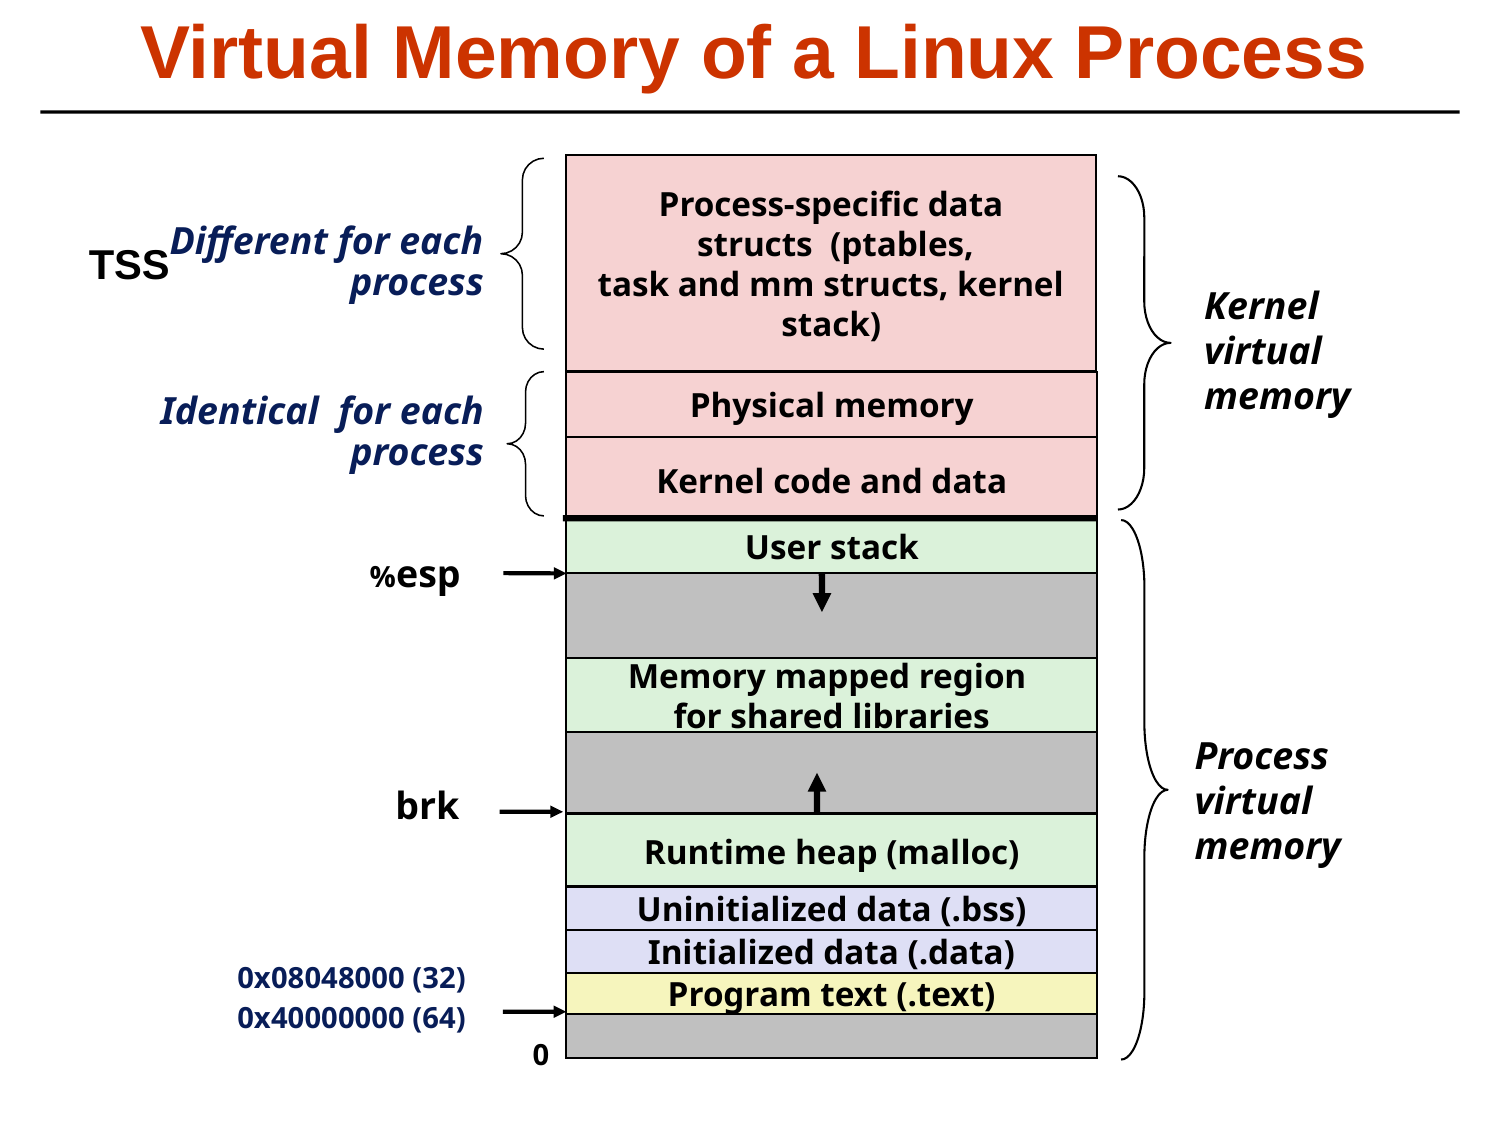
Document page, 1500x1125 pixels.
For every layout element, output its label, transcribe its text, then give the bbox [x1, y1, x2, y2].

text_box 0 [517, 1029, 565, 1079]
text_box [815, 572, 829, 612]
text_box %esp [354, 542, 476, 603]
title Virtual Memory of a Linux Process [31, 11, 1477, 99]
text_box [1117, 176, 1171, 510]
text_box [503, 567, 567, 580]
text_box Process virtual memory [1179, 724, 1435, 875]
text_box Memory mapped region for shared libraries [566, 658, 1098, 732]
text_box [566, 1013, 1098, 1058]
text_box Kernel code and data [566, 438, 1098, 519]
text_box Initialized data (.data) [566, 931, 1098, 974]
text_box 0x08048000 (32) 0x40000000 (64) [222, 956, 482, 1043]
text_box Physical memory [566, 371, 1098, 438]
text_box Uninitialized data (.bss) [566, 886, 1098, 931]
text_box Runtime heap (malloc) [566, 813, 1098, 886]
text_box Process-specific data structs (ptables, task and mm structs, kernel stack) [566, 154, 1097, 372]
text_box TSS [73, 230, 196, 296]
text_box User stack [566, 519, 1098, 573]
text_box [502, 1005, 567, 1018]
text_box [1121, 520, 1168, 1060]
text_box brk [380, 774, 475, 835]
text_box Kernel virtual memory [1189, 274, 1411, 425]
text_box [566, 573, 1098, 658]
text_box [810, 772, 824, 813]
text_box [507, 371, 544, 516]
text_box Different for each process [113, 215, 499, 311]
text_box [566, 732, 1098, 813]
text_box Program text (.text) [566, 974, 1098, 1013]
text_box [500, 158, 544, 350]
text_box Identical for each process [111, 385, 499, 481]
text_box [499, 805, 563, 818]
